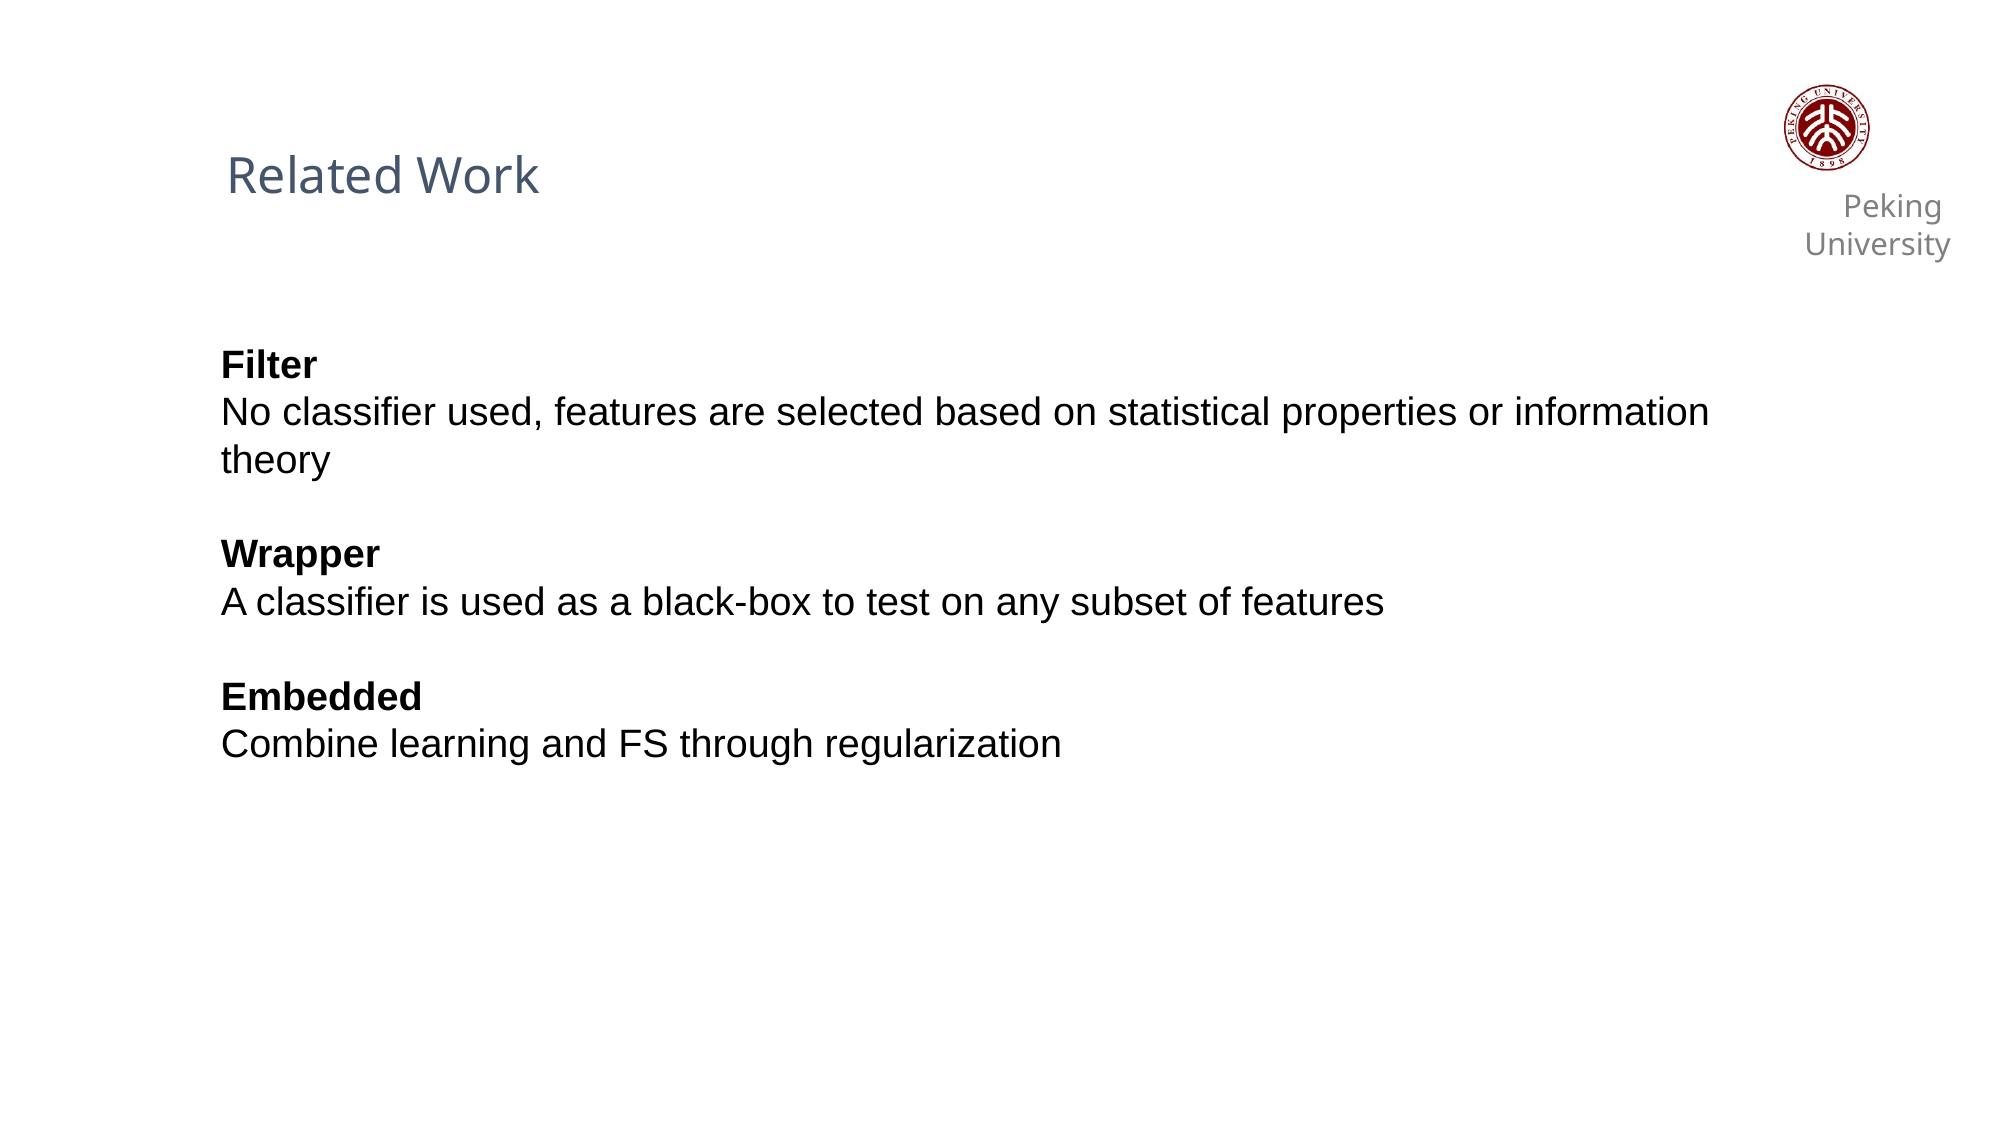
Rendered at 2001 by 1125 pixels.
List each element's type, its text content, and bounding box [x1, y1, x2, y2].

text_box Related Work [211, 135, 556, 211]
text_box Filter No classifier used, features are selected based on statistical properties or information theory Wrapper A classifier is used as a black-box to test on any subset of features Embedded Combine learning and FS through regularization [206, 331, 1778, 821]
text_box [1685, 78, 1967, 236]
